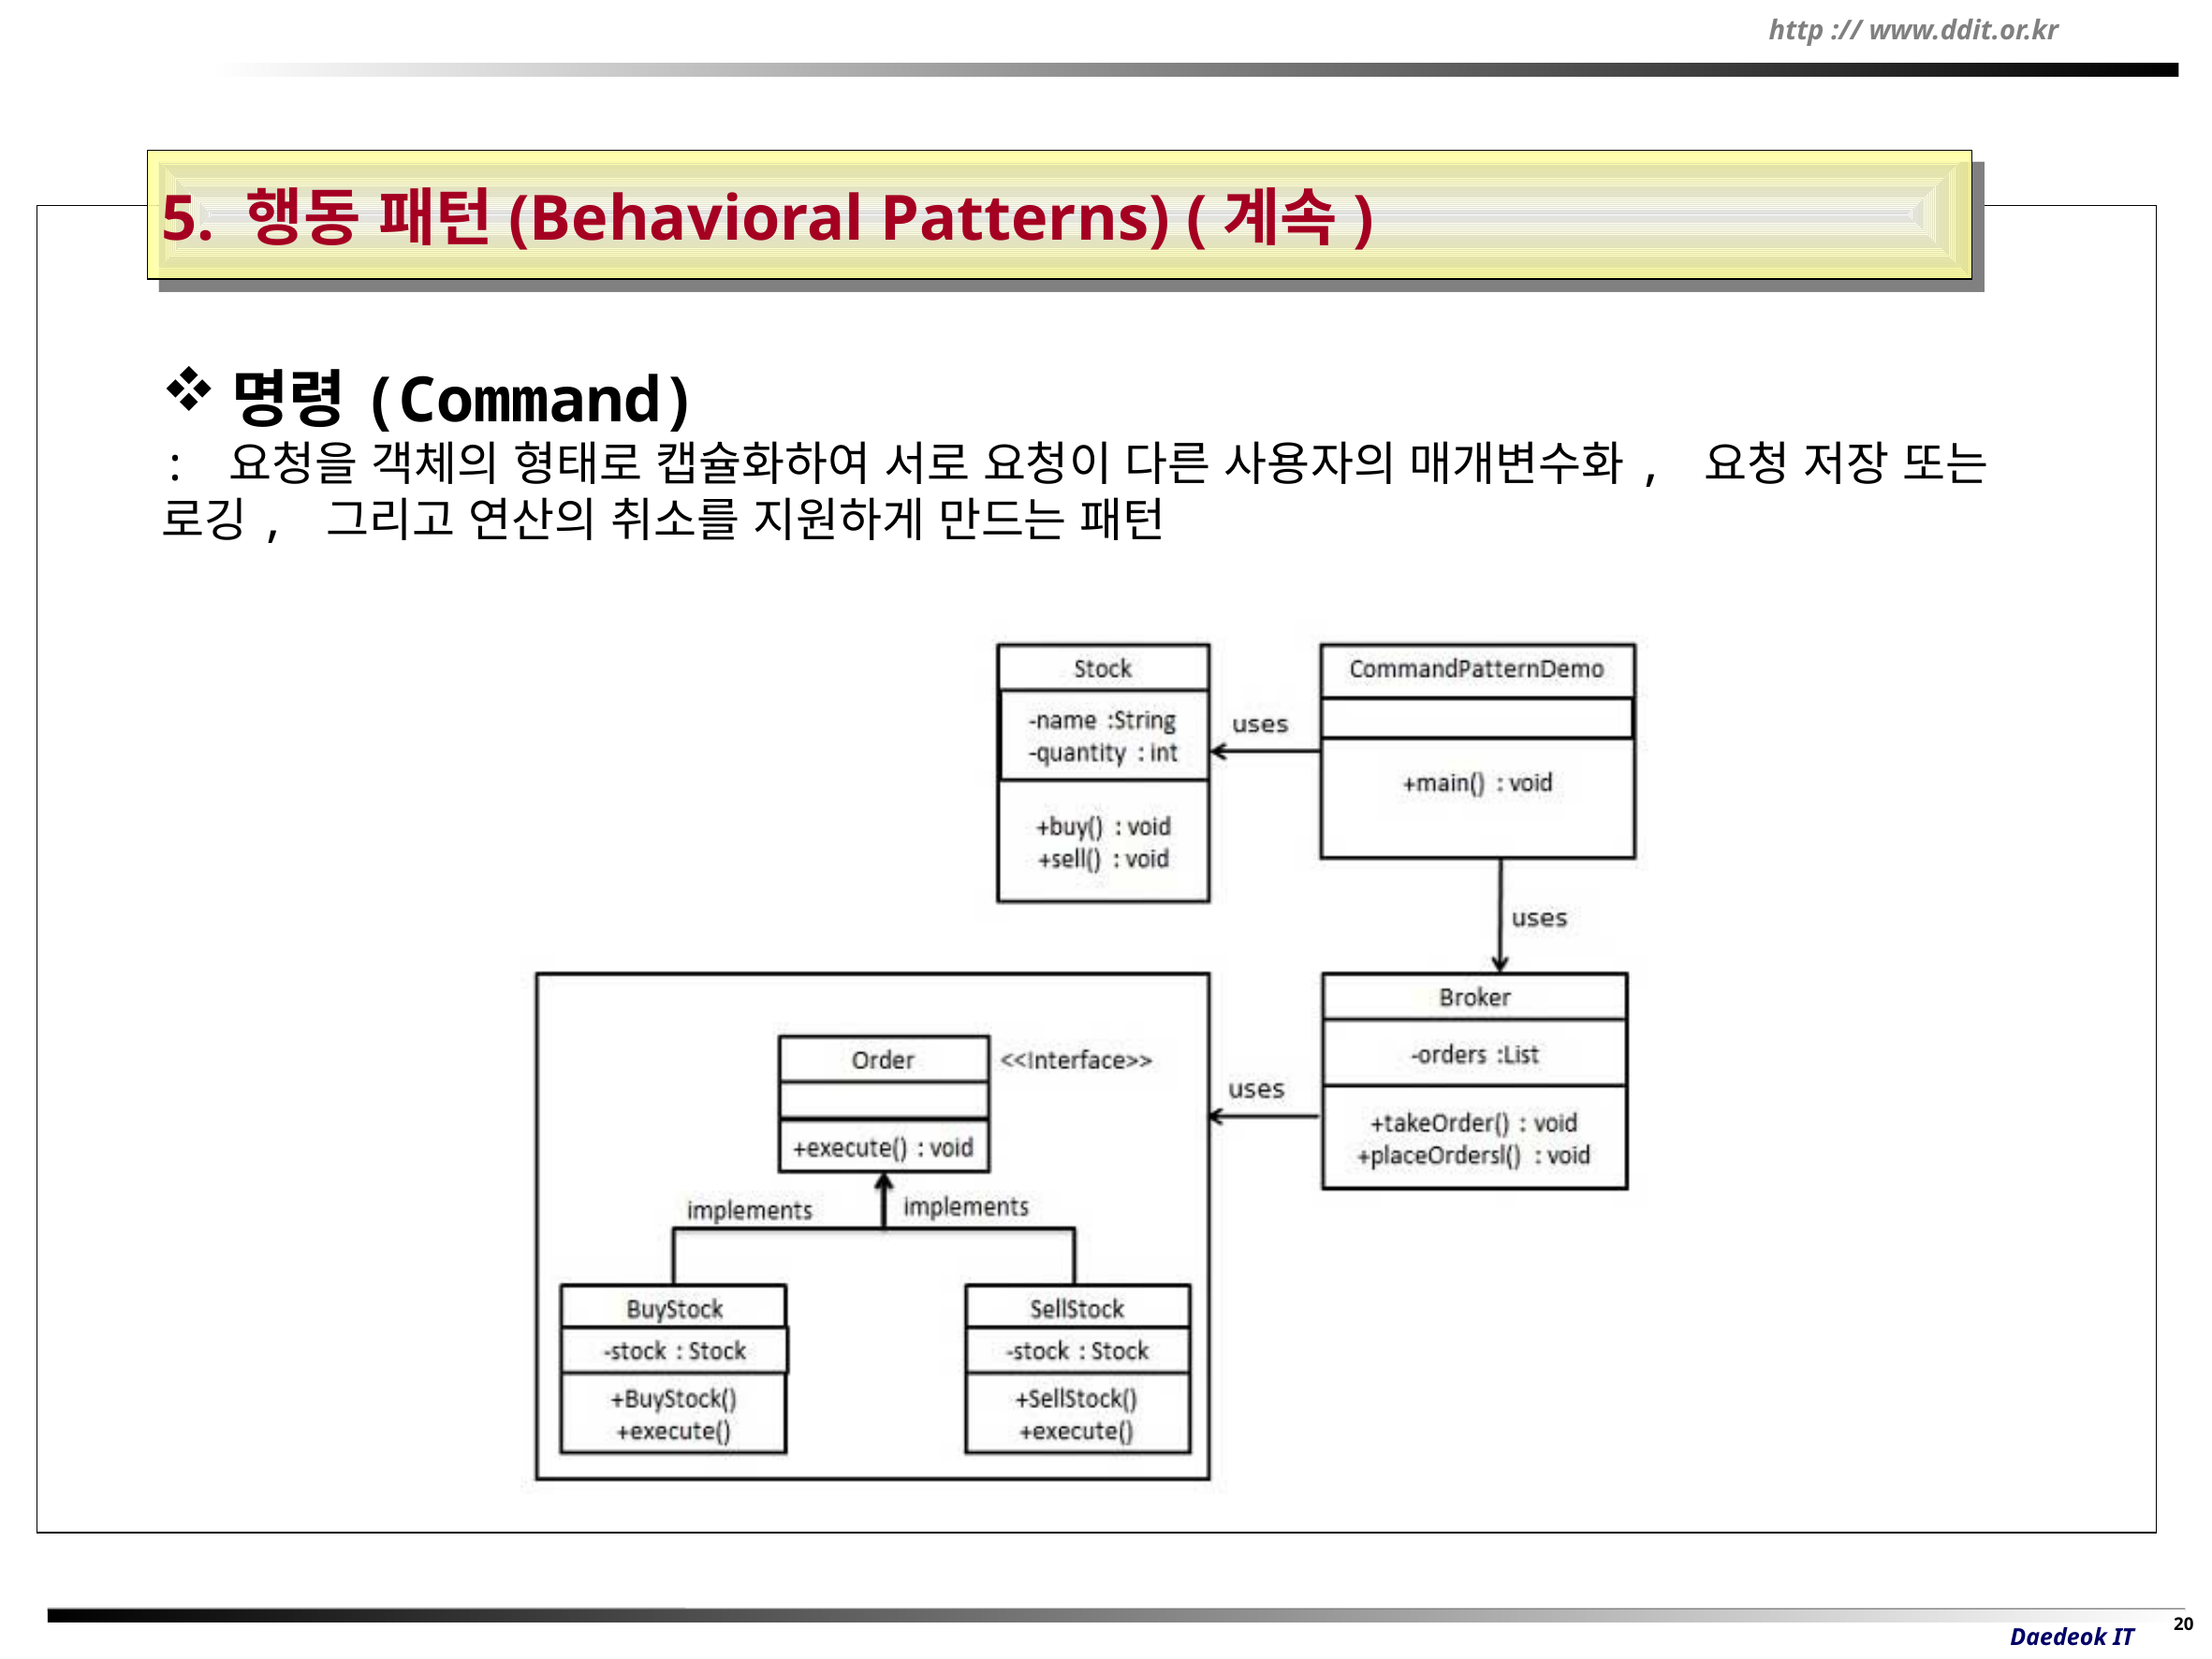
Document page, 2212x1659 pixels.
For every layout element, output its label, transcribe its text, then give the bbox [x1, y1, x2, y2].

text_box 5. 행동 패턴(Behavioral Patterns) (계속) [147, 150, 1972, 280]
picture [471, 619, 1648, 1503]
text_box [37, 205, 2157, 1533]
text_box 명령(Command) : 요청을 객체의 형태로 캡슐화하여 서로 요청이 다른 사용자의 매개변수화, 요청 저장 또는 로깅, 그리고 연산의 취소를 지원하게 만드는 패턴 [147, 352, 2046, 554]
